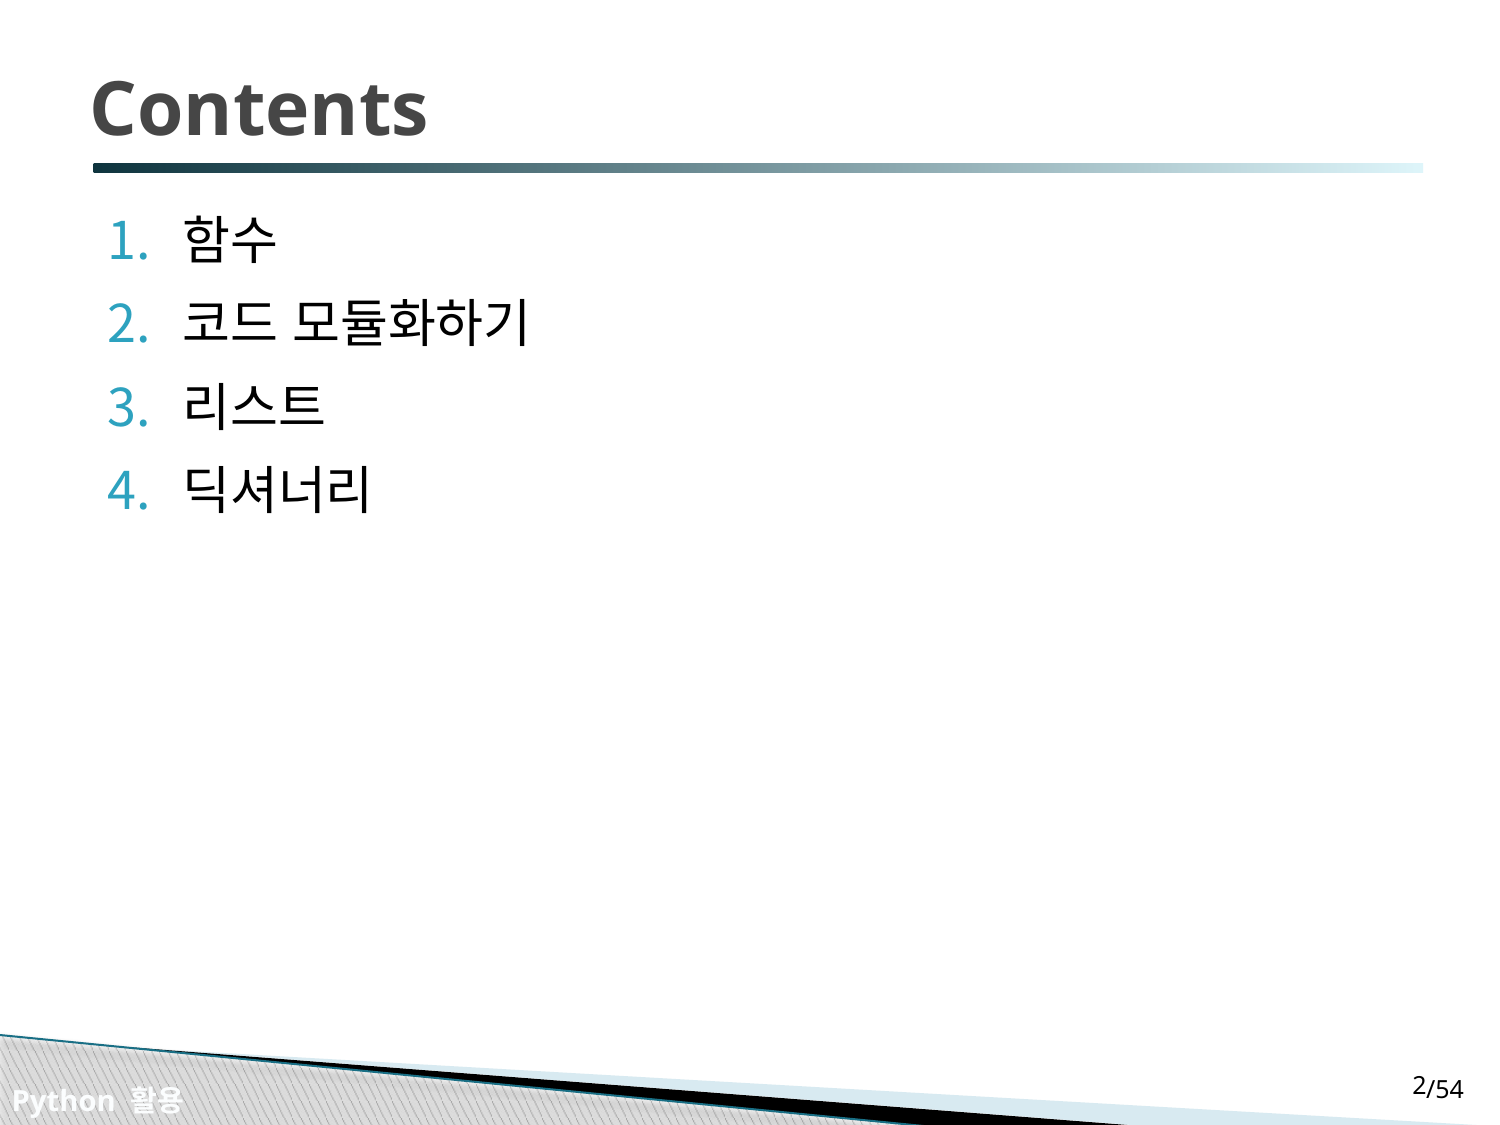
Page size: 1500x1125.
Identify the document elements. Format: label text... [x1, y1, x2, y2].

list 함수 코드 모듈화하기 리스트 딕셔너리 [75, 187, 1425, 1032]
title Contents [75, 54, 1425, 157]
slide_number 1 [1374, 1051, 1442, 1112]
